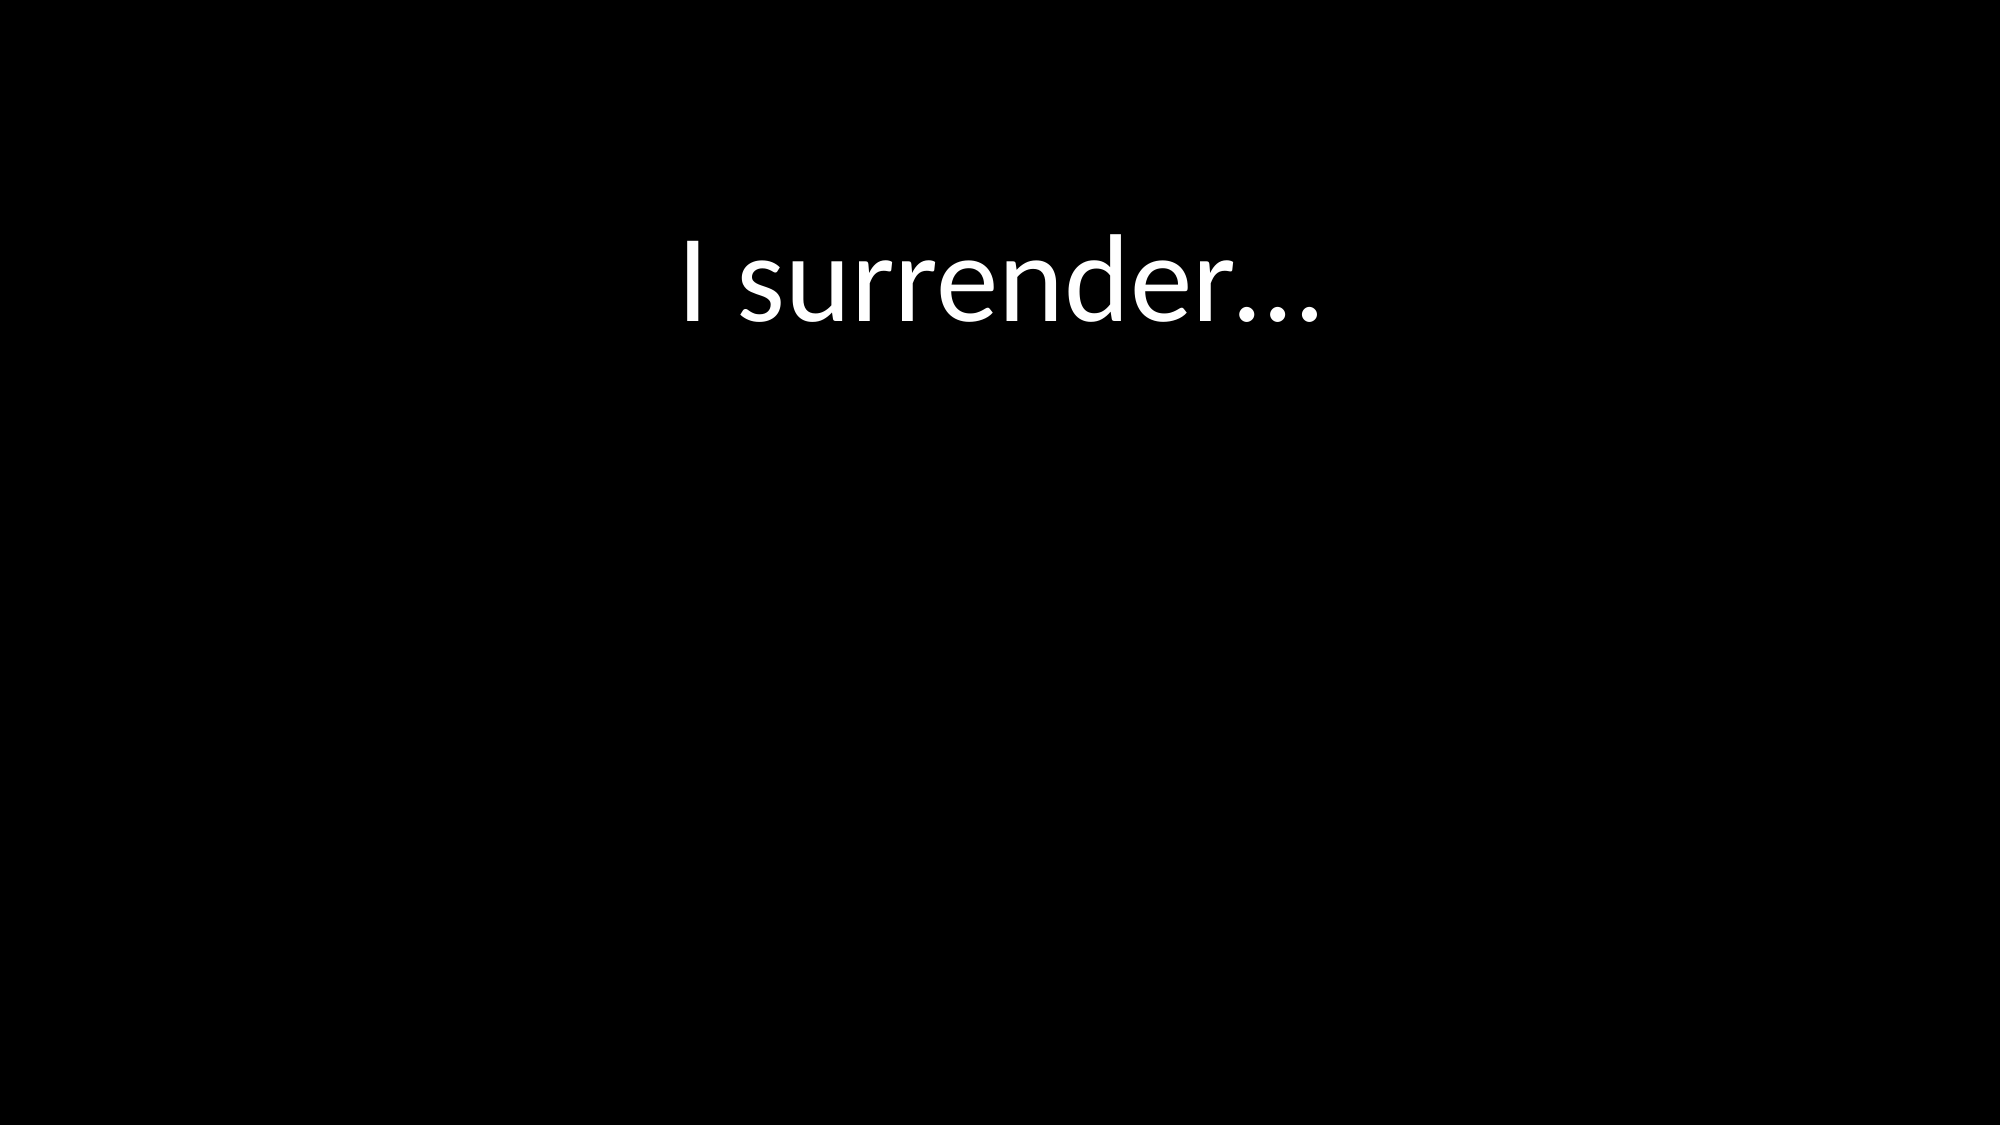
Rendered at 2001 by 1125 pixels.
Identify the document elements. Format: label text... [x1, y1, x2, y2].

subtitle I surrender… [51, 206, 1949, 874]
